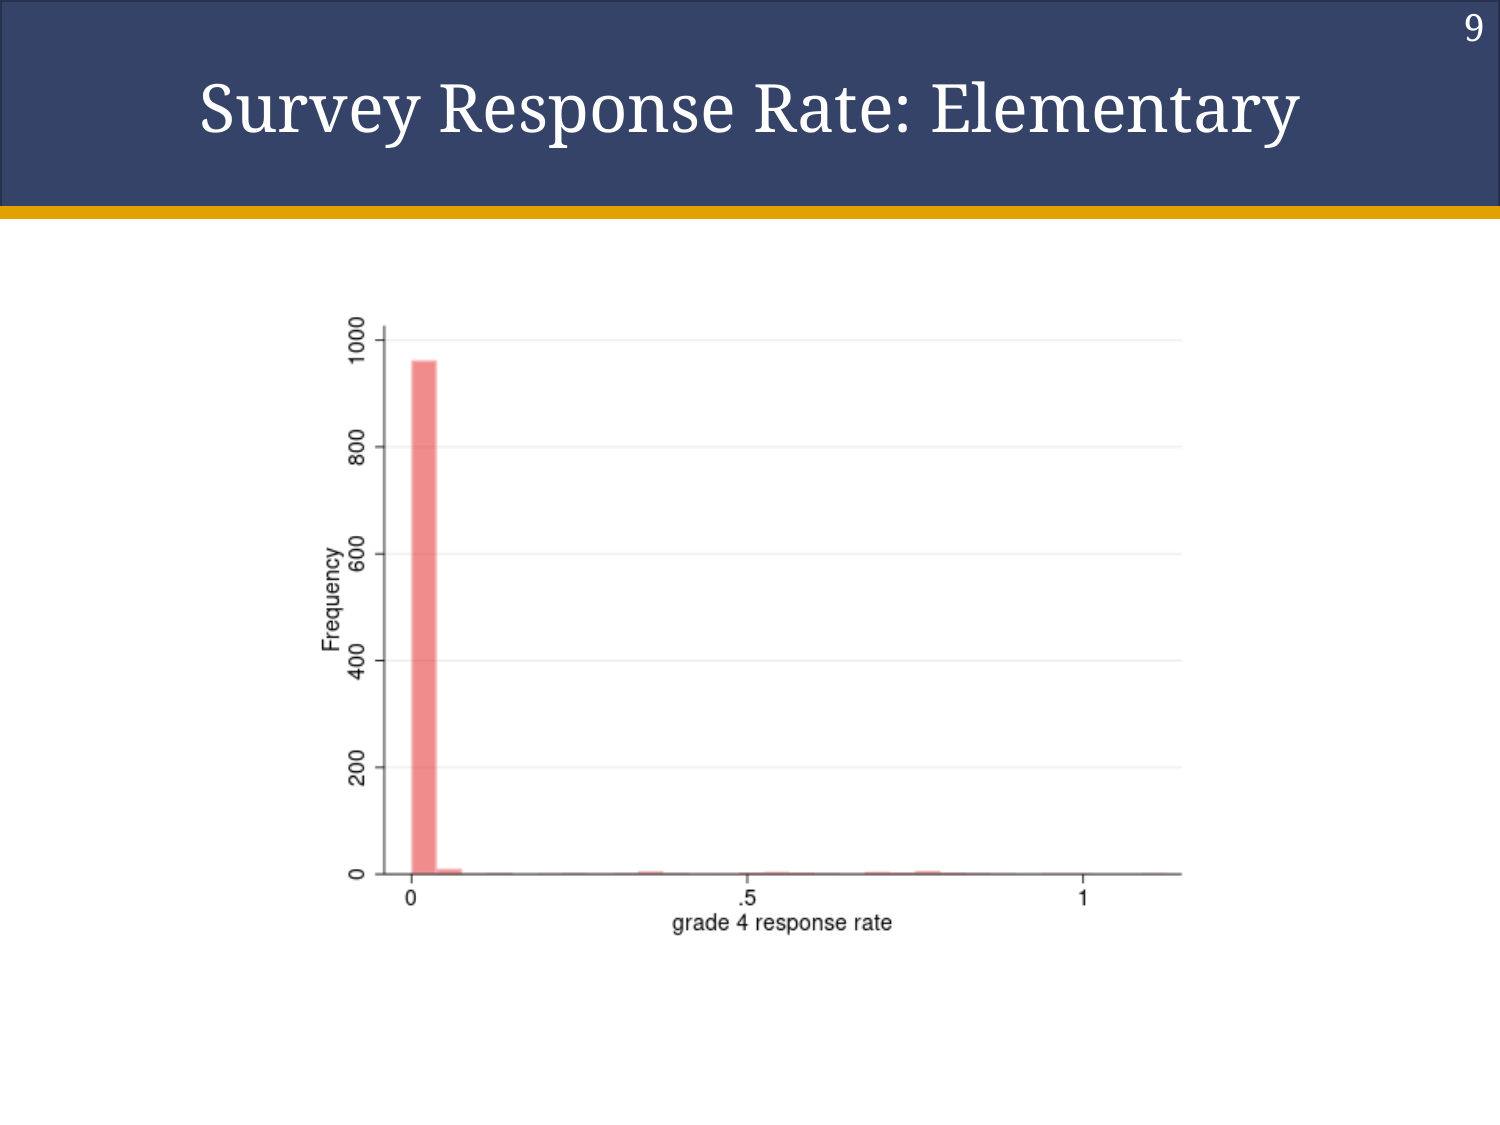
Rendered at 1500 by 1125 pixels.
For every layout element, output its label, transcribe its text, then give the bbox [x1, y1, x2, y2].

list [294, 302, 1206, 966]
slide_number 9 [1149, 0, 1500, 60]
title Survey Response Rate: Elementary [75, 12, 1425, 200]
